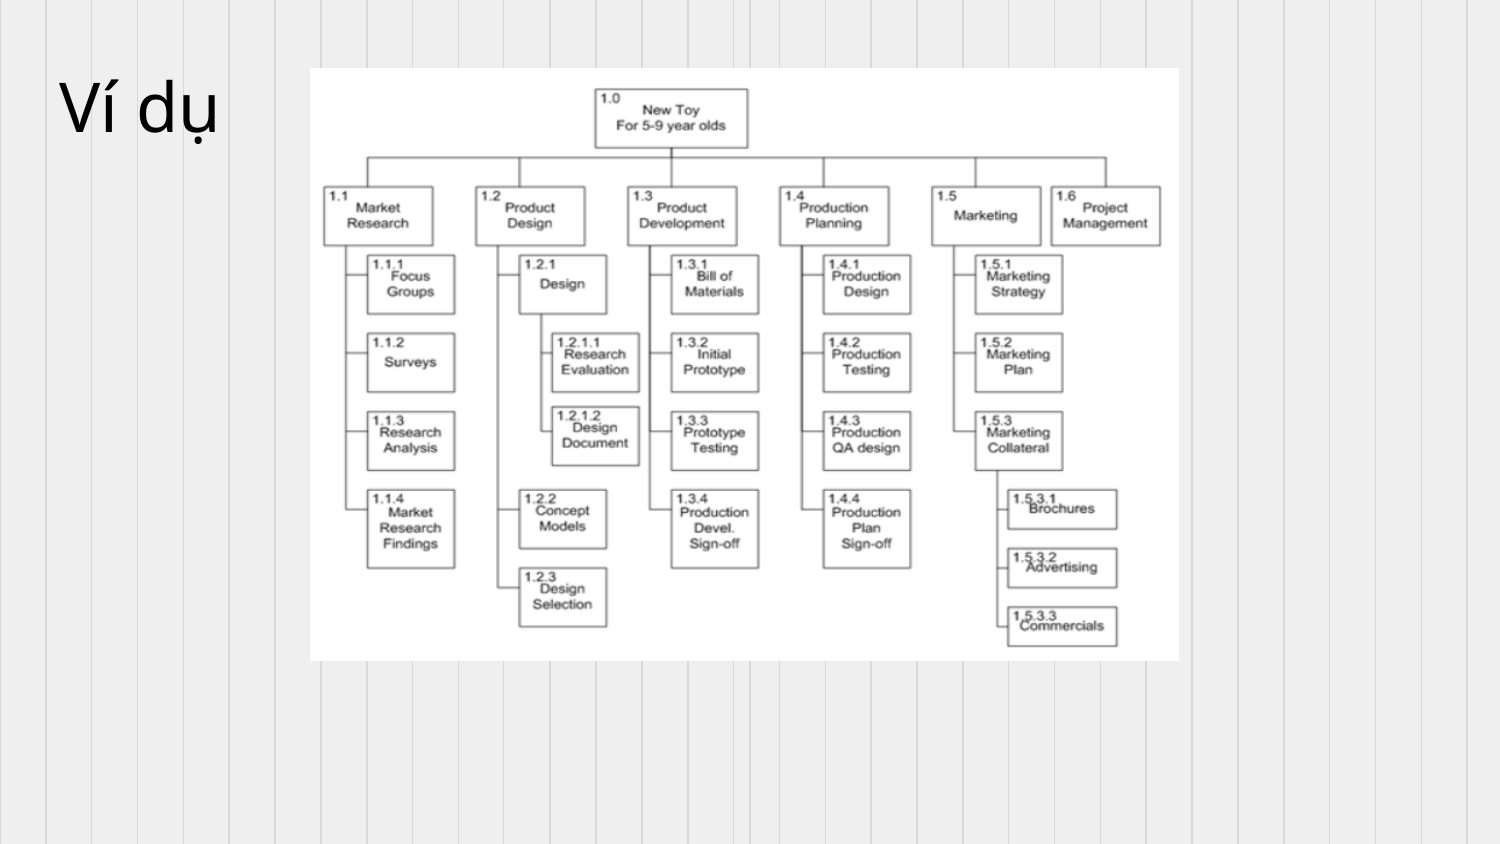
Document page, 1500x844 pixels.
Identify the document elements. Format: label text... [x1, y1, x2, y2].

title Ví dụ [44, 48, 601, 143]
picture [309, 68, 1179, 661]
